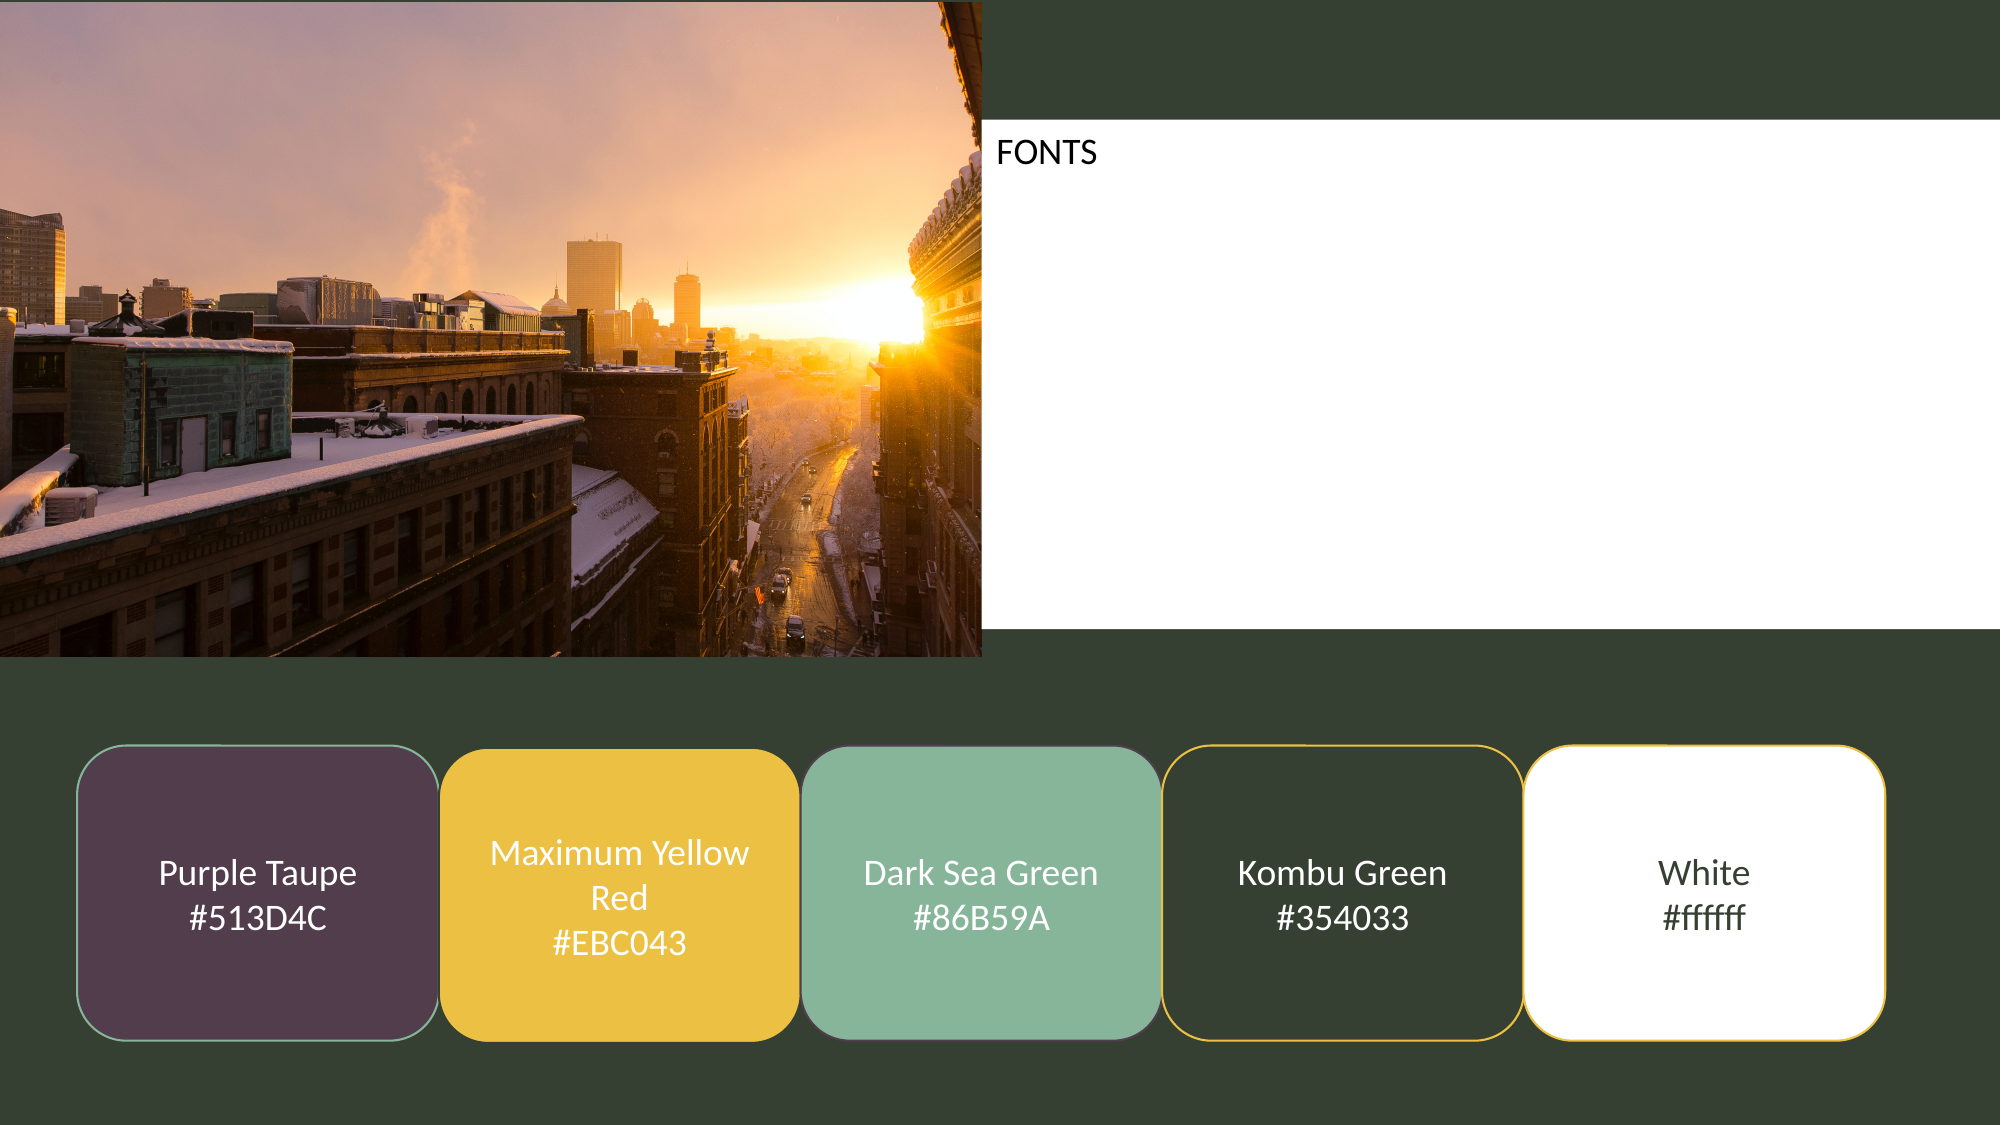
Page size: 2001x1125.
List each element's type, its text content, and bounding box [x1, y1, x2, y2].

text_box Maximum Yellow Red #EBC043 [437, 746, 801, 1044]
text_box White #ffffff [1522, 744, 1887, 1042]
text_box Dark Sea Green #86B59A [799, 744, 1162, 1042]
picture [0, 2, 982, 658]
text_box Kombu Green #354033 [1160, 744, 1524, 1042]
text_box FONTS [982, 119, 2000, 630]
text_box Purple Taupe #513D4C [76, 744, 439, 1042]
